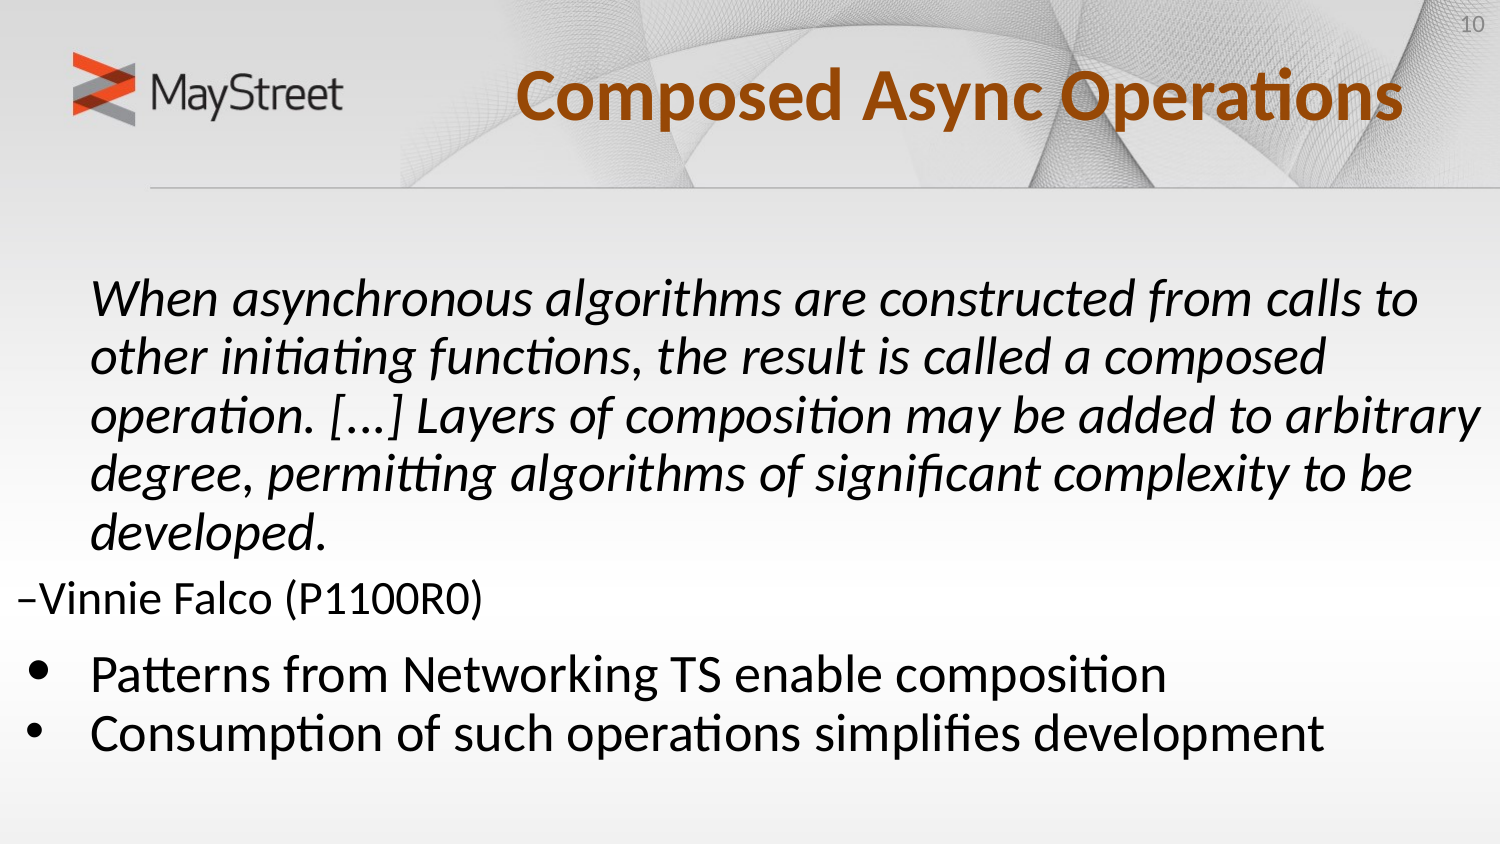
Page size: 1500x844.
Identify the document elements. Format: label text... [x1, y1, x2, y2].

slide_number ‹#› [1149, 0, 1500, 45]
picture [0, 0, 1500, 188]
title Composed Async Operations [70, 54, 1421, 127]
list When asynchronous algorithms are constructed from calls to other initiating functions, the result is called a composed operation. [...] Layers of composition may be added to arbitrary degree, permitting algorithms of significant complexity to be developed. –Vinnie Falco (P1100R0) Patterns from Networking TS enable composition Consumption of such operations simplifies development [0, 188, 1500, 844]
